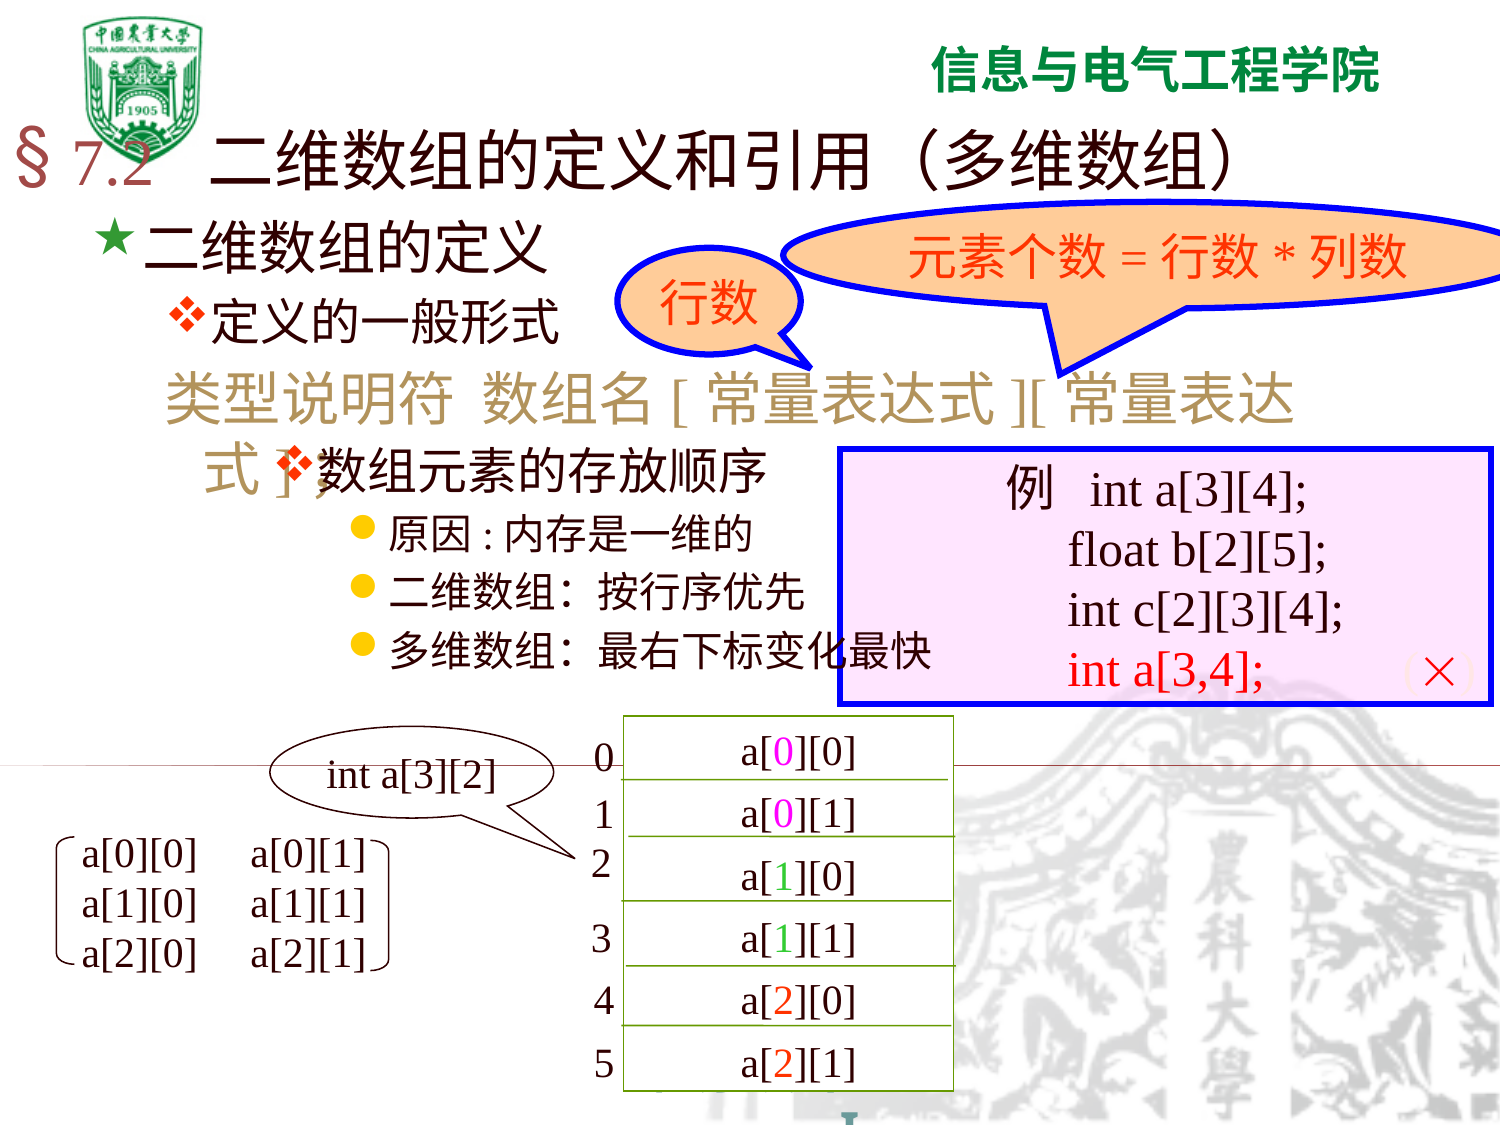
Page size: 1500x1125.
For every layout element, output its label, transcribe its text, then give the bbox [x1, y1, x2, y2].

text_box 7.2 二维数组的定义和引用（多维数组） 二维数组的定义 定义的一般形式 类型说明符 数组名[常量表达式][常量表达式]； [0, 111, 1450, 480]
picture [595, 397, 1500, 765]
text_box 数组元素的存放顺序 原因:内存是一维的 二维数组：按行序优先 多维数组：最右下标变化最快 [107, 431, 1381, 693]
picture [80, 15, 206, 111]
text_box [56, 715, 957, 1094]
picture [595, 766, 1500, 1125]
text_box 例 int a[3][4]; float b[2][5]; int c[2][3][4]; int a[3,4]; () [840, 449, 1492, 705]
text_box 元素个数=行数*列数 [783, 201, 1500, 375]
text_box 行数 [617, 247, 811, 369]
